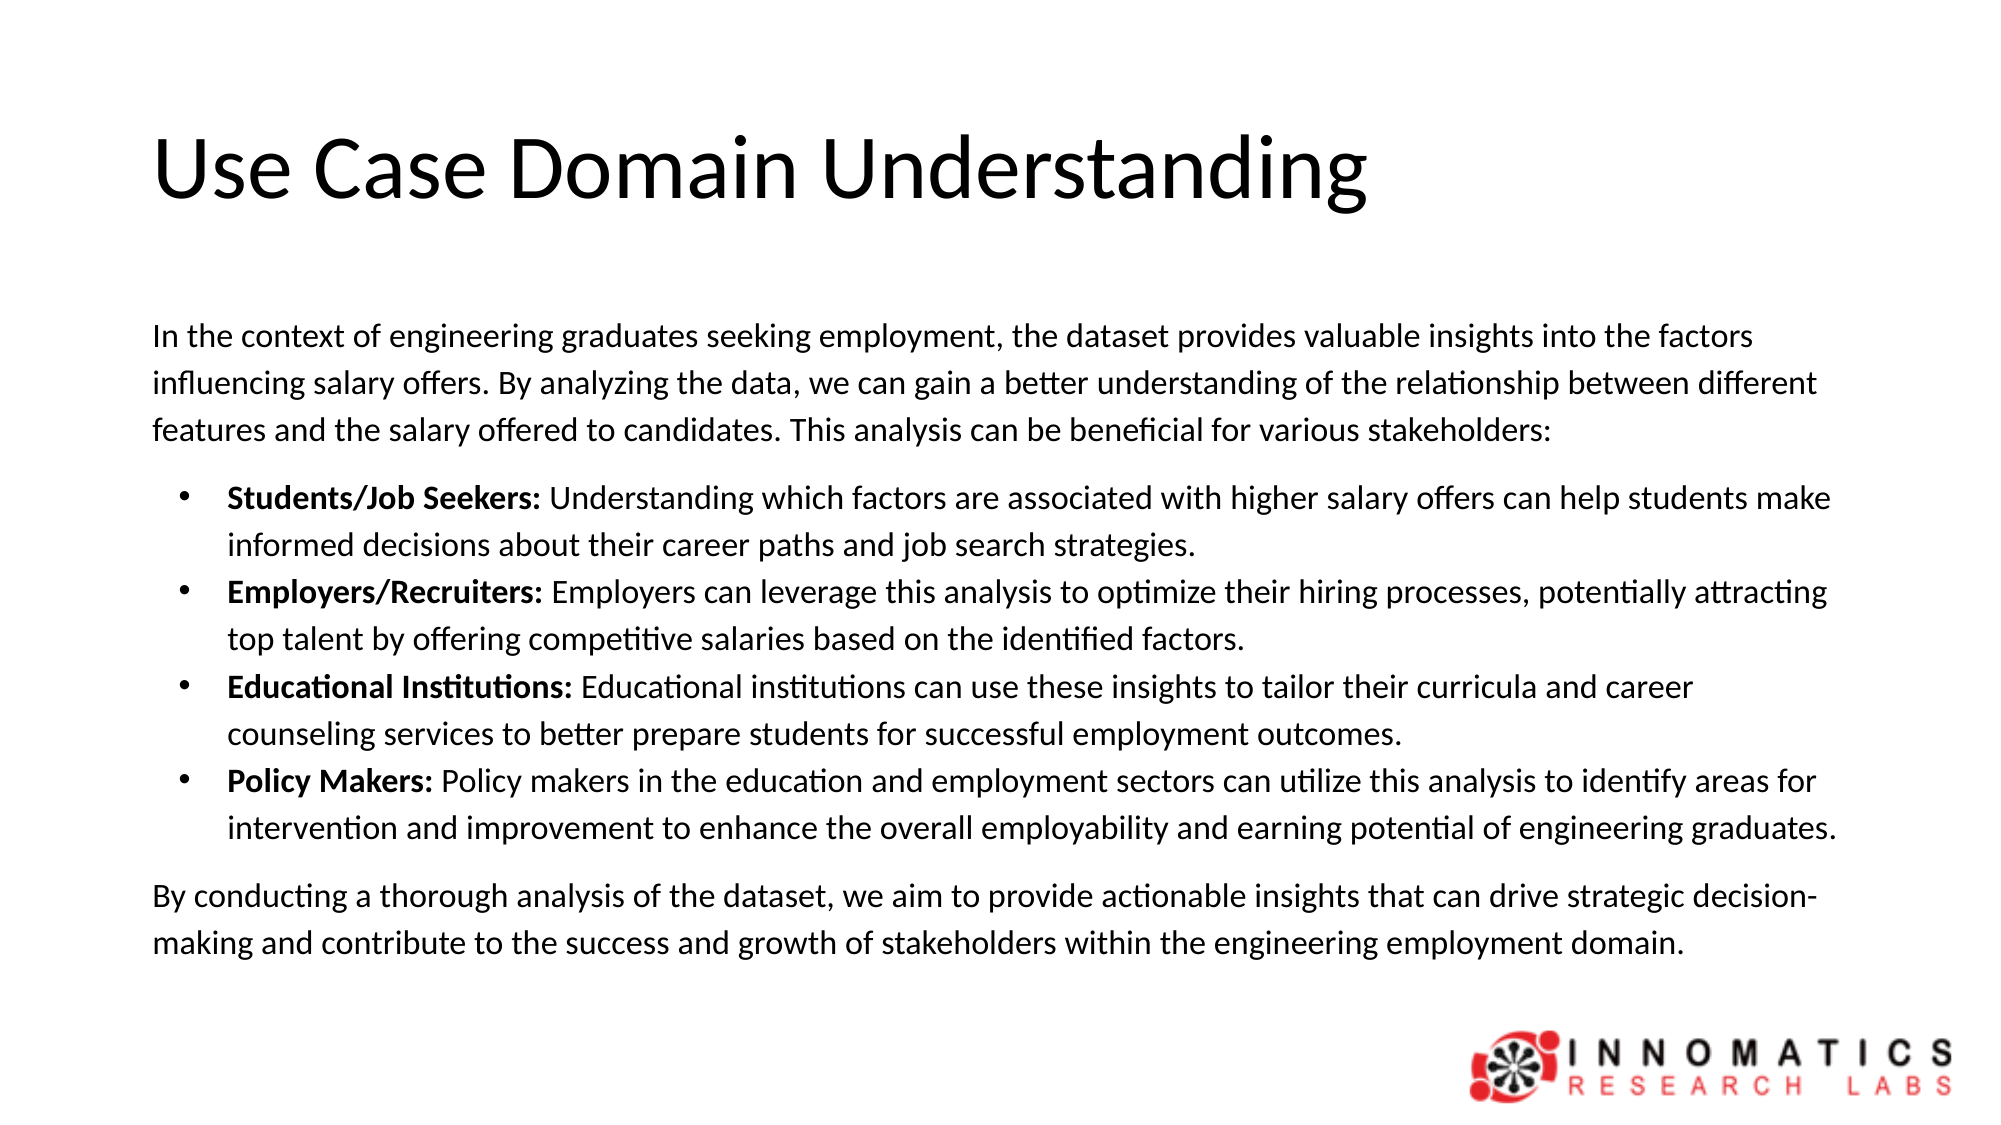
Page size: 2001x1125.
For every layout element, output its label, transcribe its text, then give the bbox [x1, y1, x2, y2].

picture [1445, 1014, 1975, 1125]
title Use Case Domain Understanding [137, 59, 1863, 278]
list In the context of engineering graduates seeking employment, the dataset provides valuable insights into the factors influencing salary offers. By analyzing the data, we can gain a better understanding of the relationship between different features and the salary offered to candidates. This analysis can be beneficial for various stakeholders: Students/Job Seekers: Understanding which factors are associated with higher salary offers can help students make informed decisions about their career paths and job search strategies. Employers/Recruiters: Employers can leverage this analysis to optimize their hiring processes, potentially attracting top talent by offering competitive salaries based on the identified factors. Educational Institutions: Educational institutions can use these insights to tailor their curricula and career counseling services to better prepare students for successful employment outcomes. Policy Makers: Policy makers in the education and employment sectors can utilize this analysis to identify areas for intervention and improvement to enhance the overall employability and earning potential of engineering graduates. By conducting a thorough analysis of the dataset, we aim to provide actionable insights that can drive strategic decision-making and contribute to the success and growth of stakeholders within the engineering employment domain. [137, 299, 1863, 1014]
